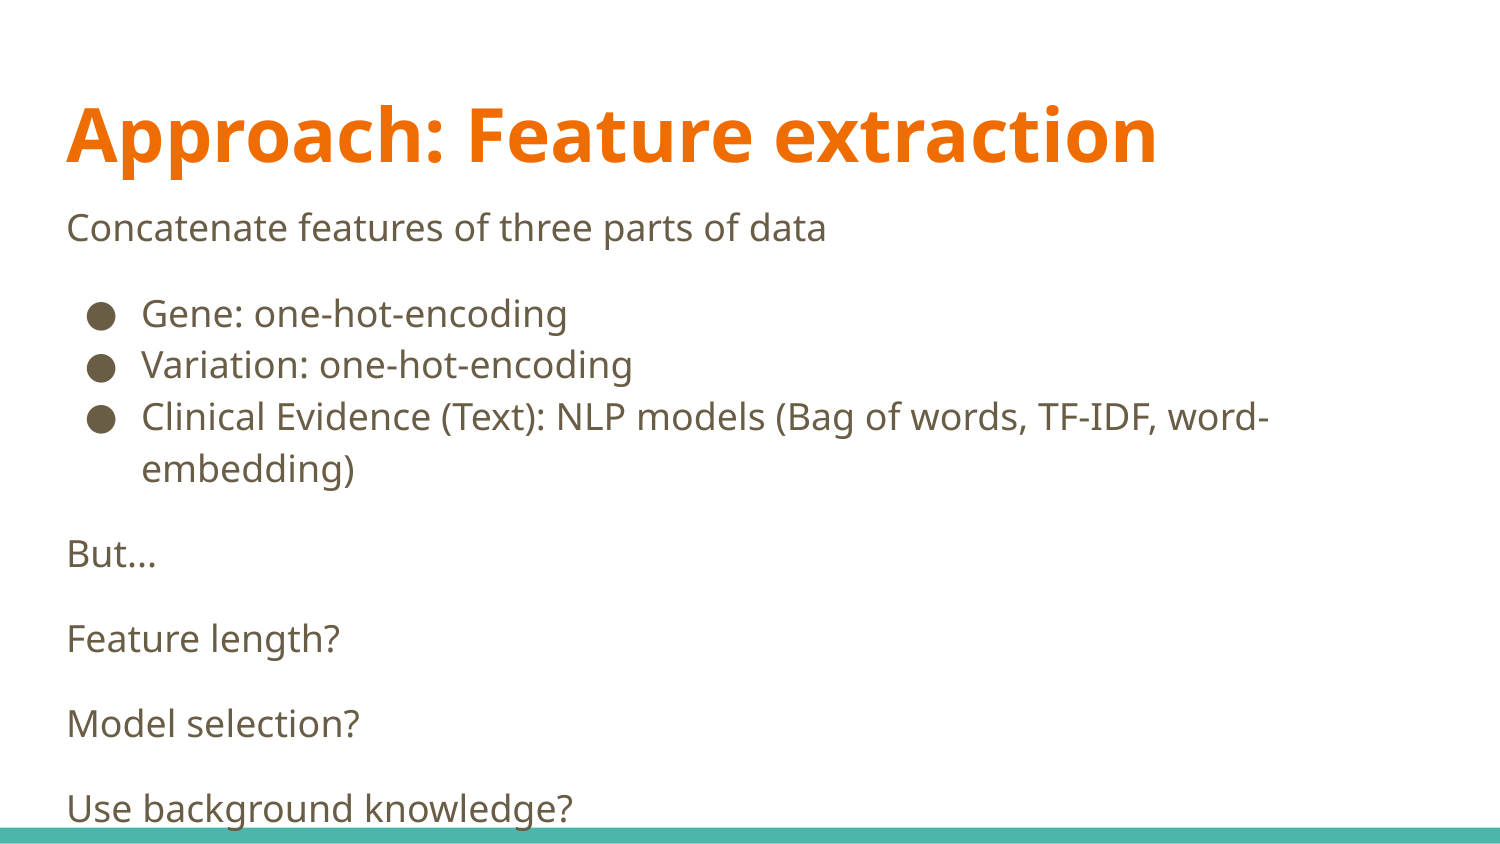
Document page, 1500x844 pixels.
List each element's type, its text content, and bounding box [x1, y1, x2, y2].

list Concatenate features of three parts of data Gene: one-hot-encoding Variation: one-hot-encoding Clinical Evidence (Text): NLP models (Bag of words, TF-IDF, word-embedding) But... Feature length? Model selection? Use background knowledge? [51, 182, 1449, 781]
title Approach: Feature extraction [51, 72, 1449, 182]
